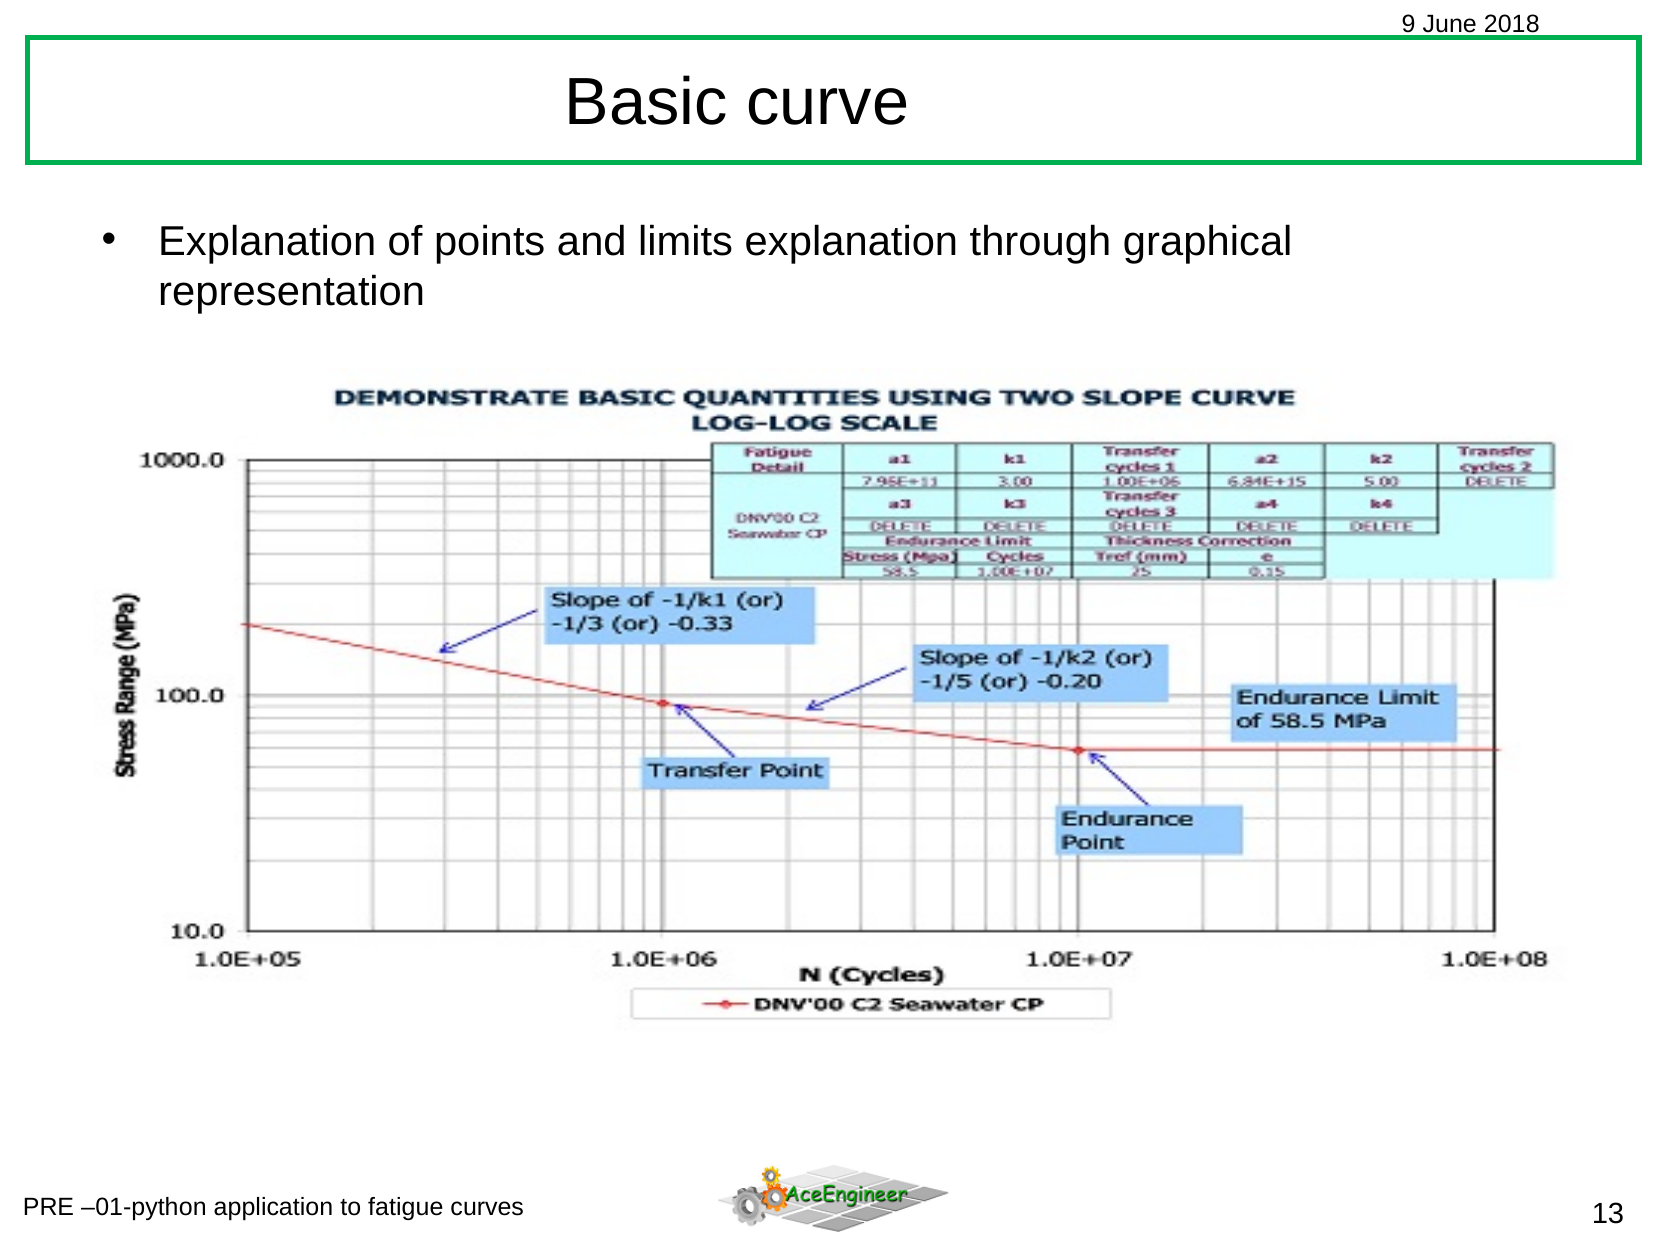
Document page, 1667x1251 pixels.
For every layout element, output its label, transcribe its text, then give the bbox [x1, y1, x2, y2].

text_box Explanation of points and limits explanation through graphical representation [86, 206, 1580, 321]
text_box Basic curve [549, 50, 925, 145]
picture [0, 0, 1667, 1250]
